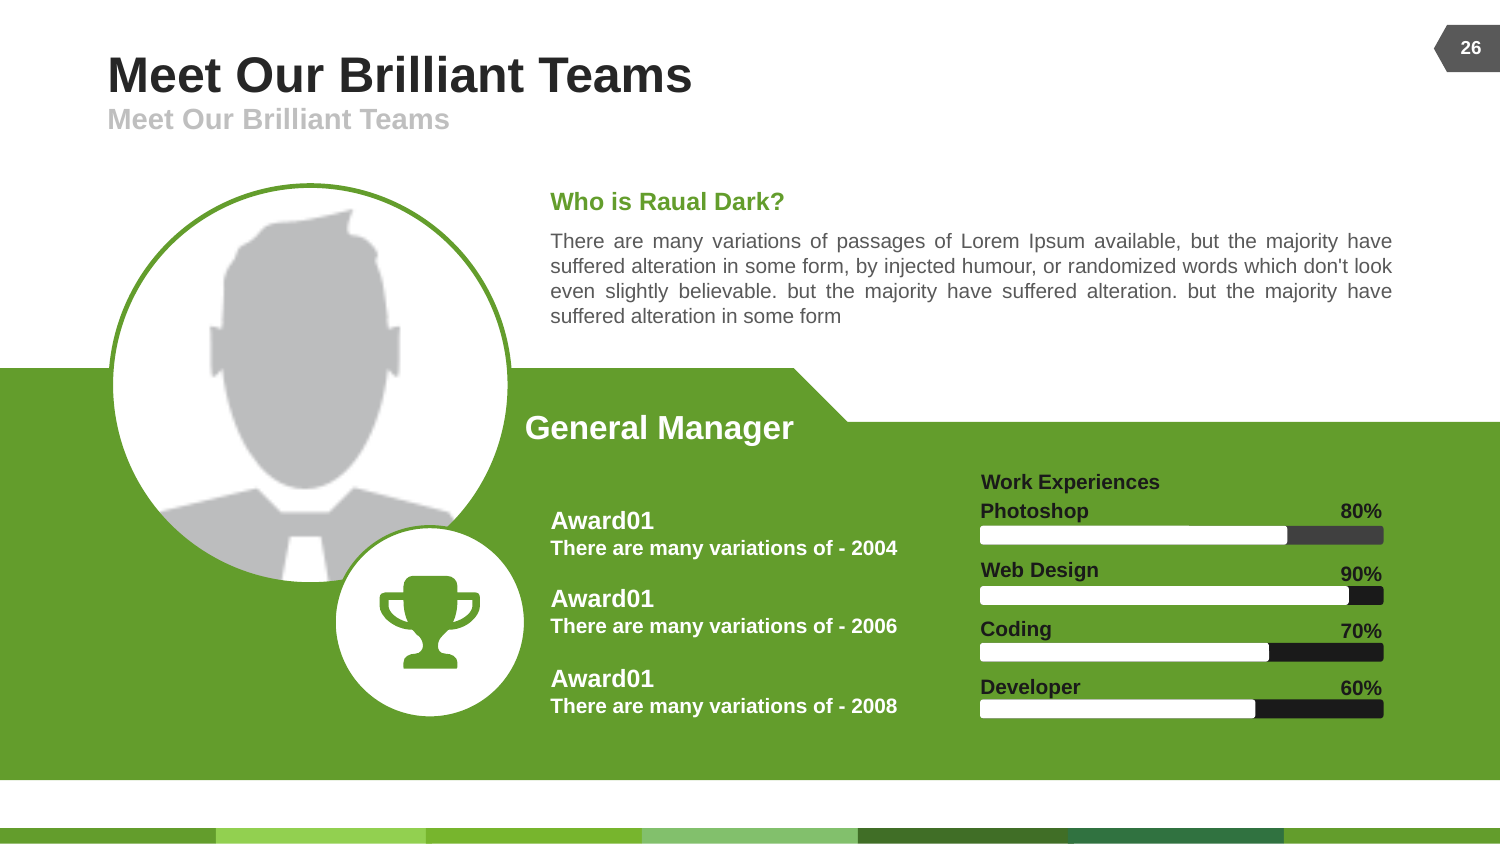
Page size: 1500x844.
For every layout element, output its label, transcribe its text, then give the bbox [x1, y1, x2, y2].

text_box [979, 673, 1384, 719]
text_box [979, 497, 1384, 545]
text_box There are many variations of passages of Lorem Ipsum available, but the majority have suffered alteration in some form, by injected humour, or randomized words which don't look even slightly believable. but the majority have suffered alteration. but the majority have suffered alteration in some form [550, 227, 1393, 328]
text_box Award01 [550, 582, 655, 612]
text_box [979, 614, 1384, 662]
slide_number 26 [1439, 24, 1500, 70]
text_box There are many variations of - 2008 [550, 692, 934, 718]
text_box Who is Raual Dark? [550, 185, 849, 216]
text_box Award01 [550, 503, 655, 533]
text_box There are many variations of - 2006 [550, 612, 934, 638]
text_box Work Experiences [981, 469, 1161, 495]
text_box [0, 366, 132, 481]
text_box Award01 [550, 662, 655, 692]
text_box [0, 420, 1500, 782]
title Meet Our Brilliant Teams [107, 43, 1033, 102]
text_box There are many variations of - 2004 [550, 533, 934, 560]
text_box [979, 556, 1384, 606]
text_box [333, 526, 526, 719]
text_box [108, 183, 512, 587]
list Meet Our Brilliant Teams [107, 101, 783, 135]
text_box Title Goes Here There are many variations passages of lorem ipsum available, but the majority have suffered [976, 559, 1387, 614]
text_box [489, 366, 852, 481]
text_box General Manager [524, 406, 795, 447]
